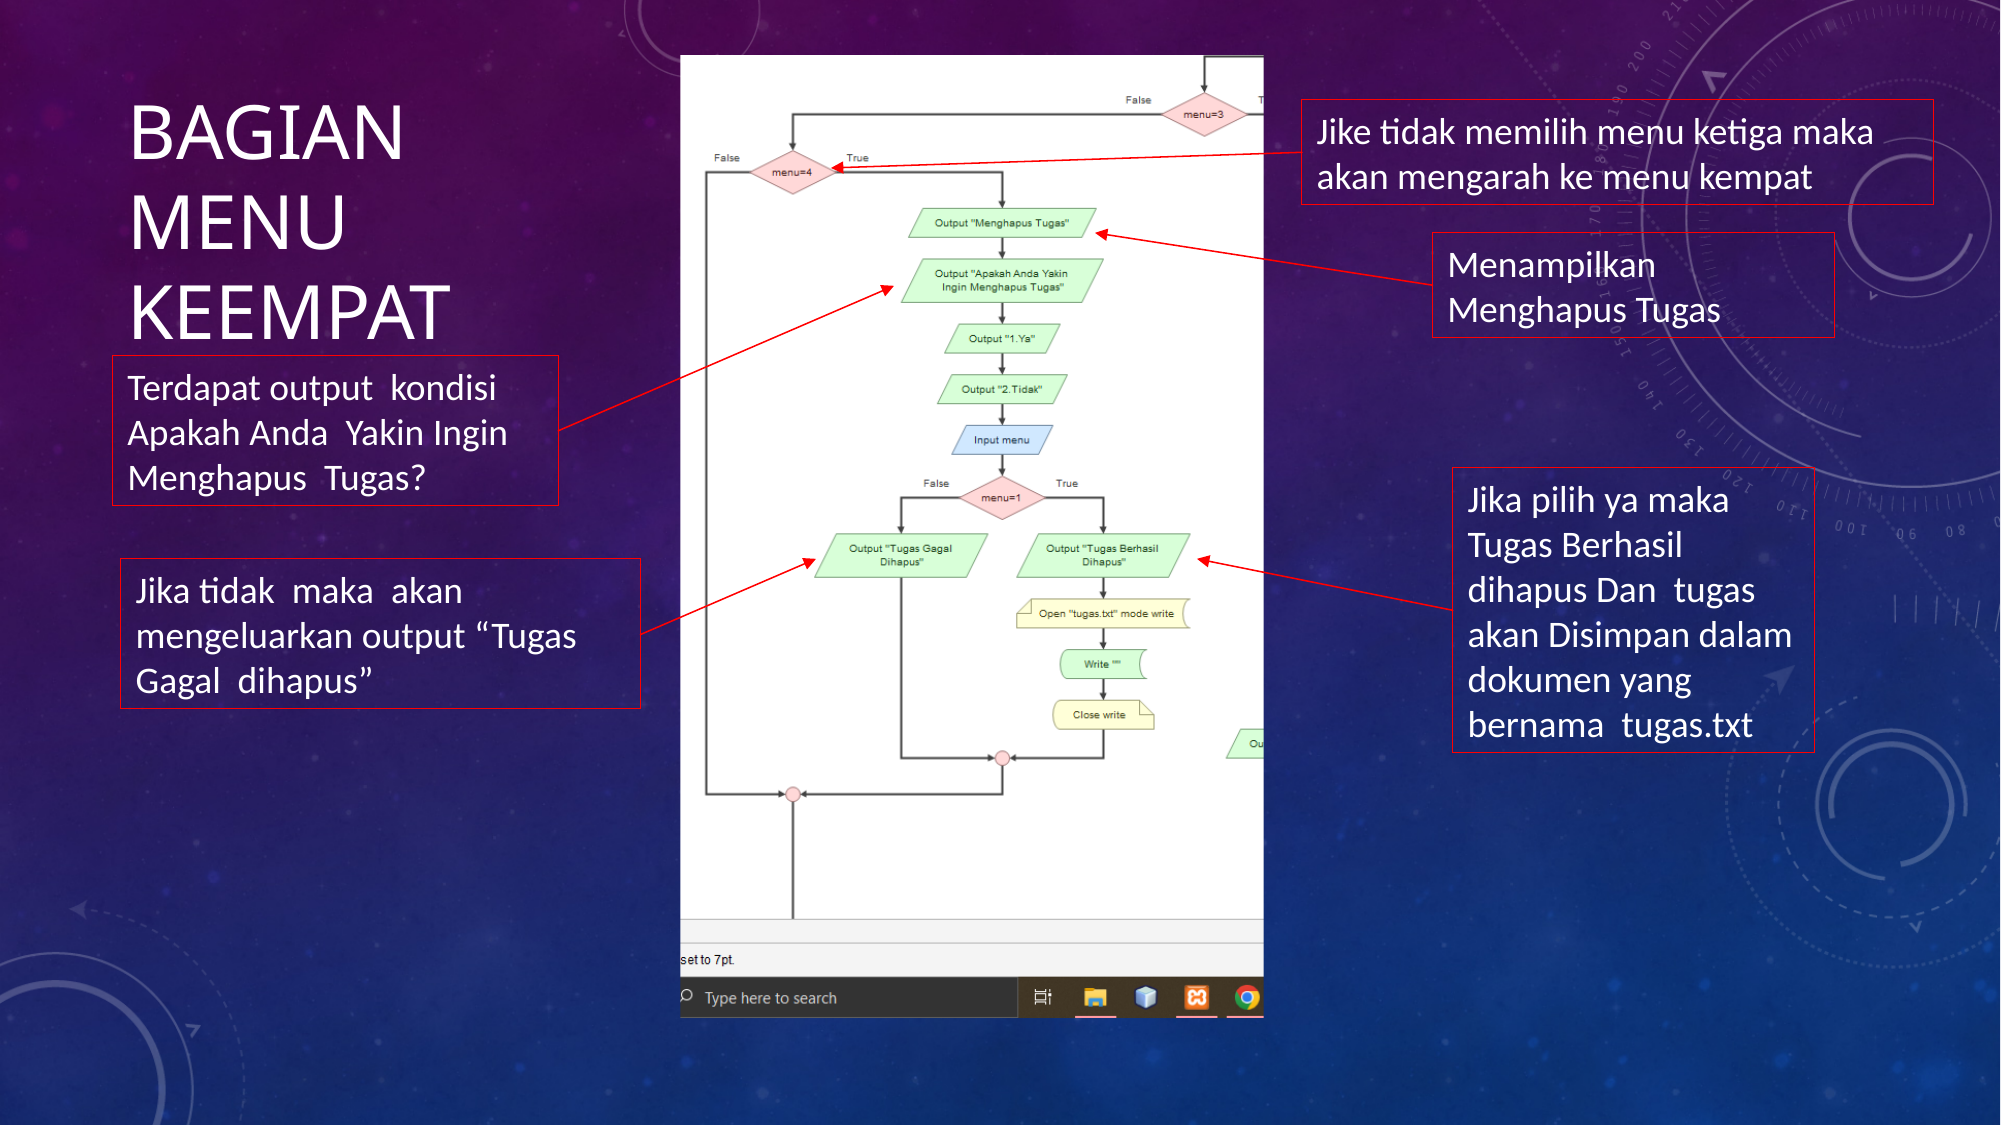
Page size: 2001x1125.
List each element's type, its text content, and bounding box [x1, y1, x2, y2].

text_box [640, 558, 817, 635]
text_box Jike tidak memilih menu ketiga maka akan mengarah ke menu kempat [1301, 99, 1934, 205]
title Bagian Menu Keempat [112, 99, 617, 339]
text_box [1196, 558, 1453, 613]
picture [0, 0, 2001, 1125]
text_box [1094, 232, 1433, 287]
text_box Menampilkan Menghapus Tugas [1432, 232, 1835, 338]
text_box Terdapat output kondisi Apakah Anda Yakin Ingin Menghapus Tugas? [112, 355, 559, 506]
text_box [557, 285, 895, 432]
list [679, 55, 1264, 1018]
text_box Jika pilih ya maka Tugas Berhasil dihapus Dan tugas akan Disimpan dalam dokumen yang bernama tugas.txt [1452, 467, 1815, 753]
text_box Jika tidak maka akan mengeluarkan output “Tugas Gagal dihapus” [120, 558, 641, 709]
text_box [830, 152, 1303, 169]
